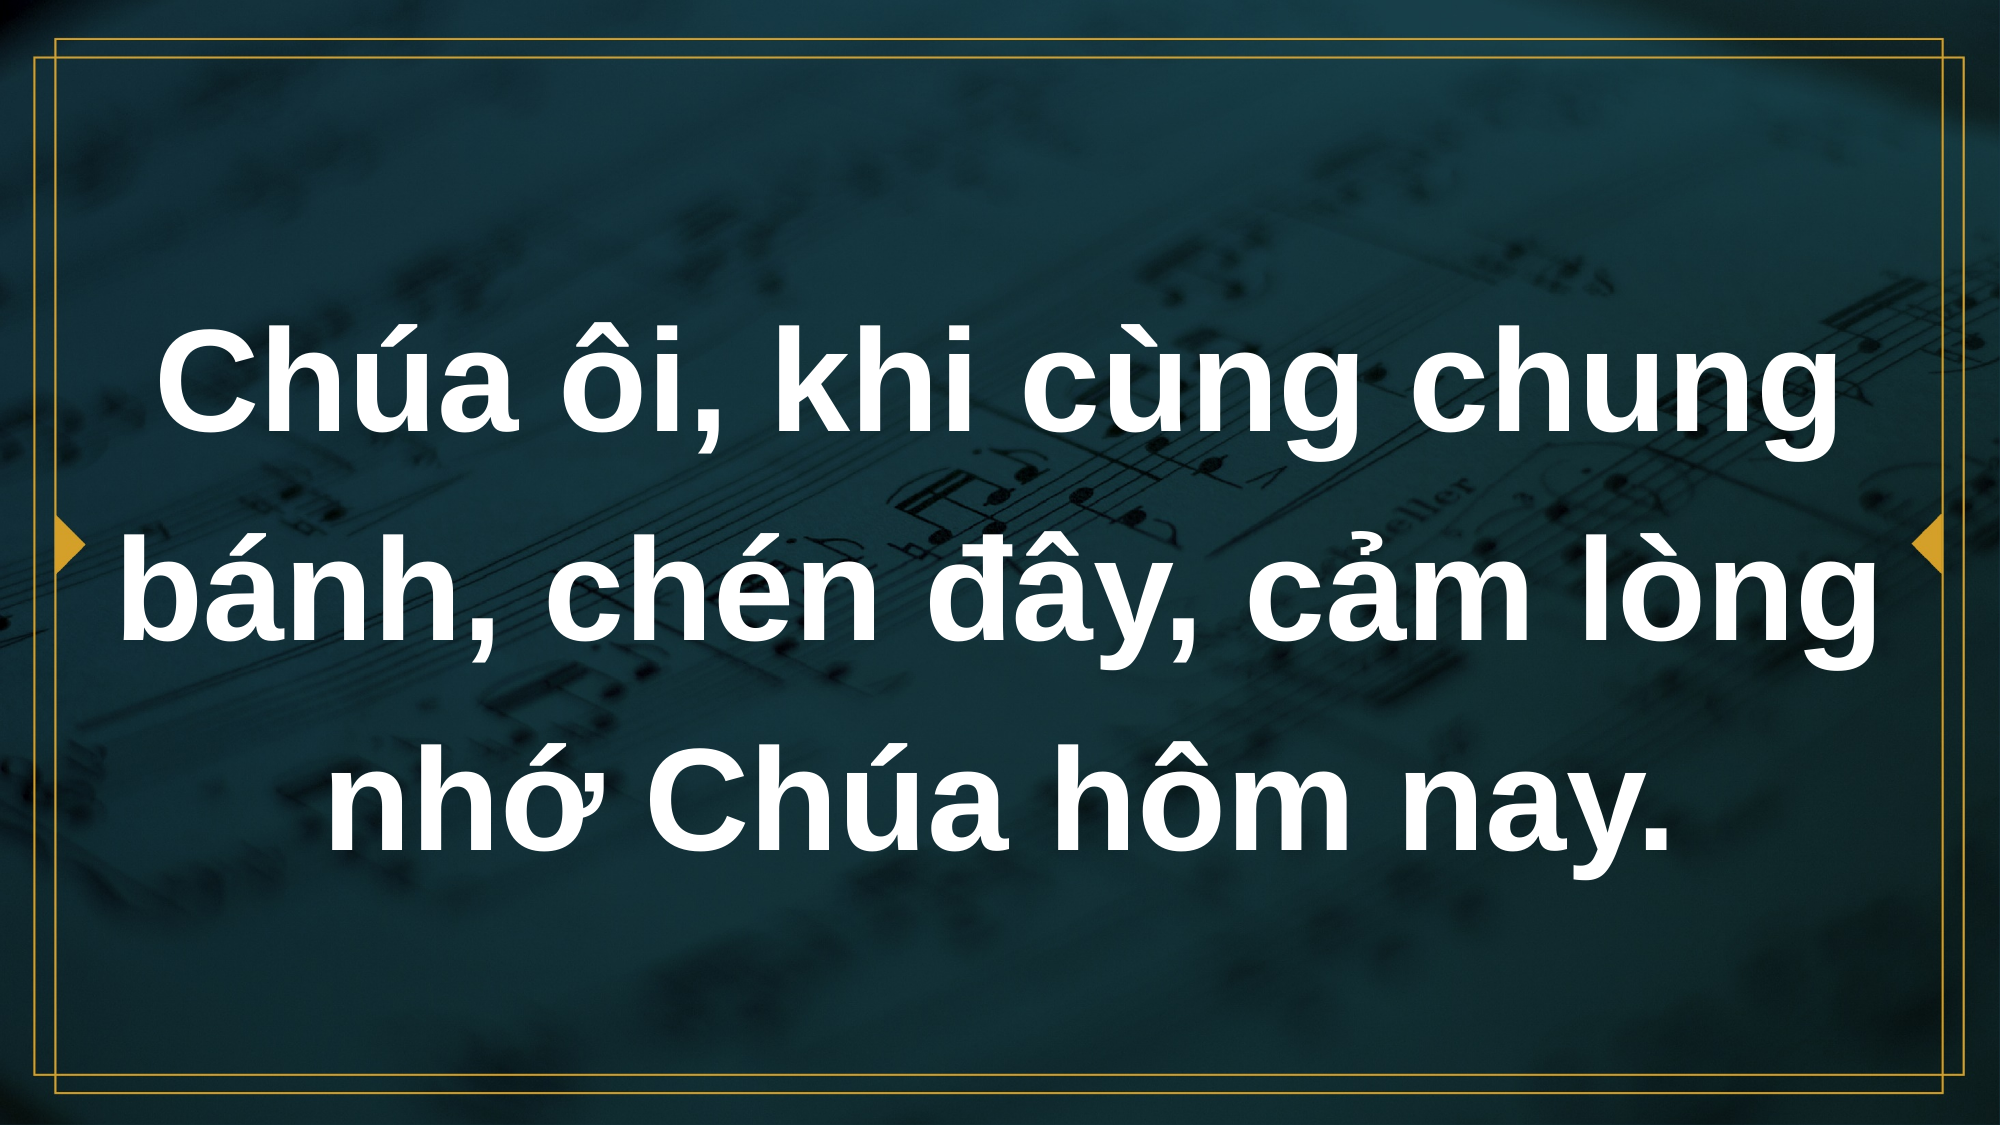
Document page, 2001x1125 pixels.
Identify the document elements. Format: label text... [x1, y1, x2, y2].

picture [0, 0, 2000, 1125]
title Chúa ôi, khi cùng chung bánh, chén đây, cảm lòng nhớ Chúa hôm nay. [55, 53, 1945, 1077]
